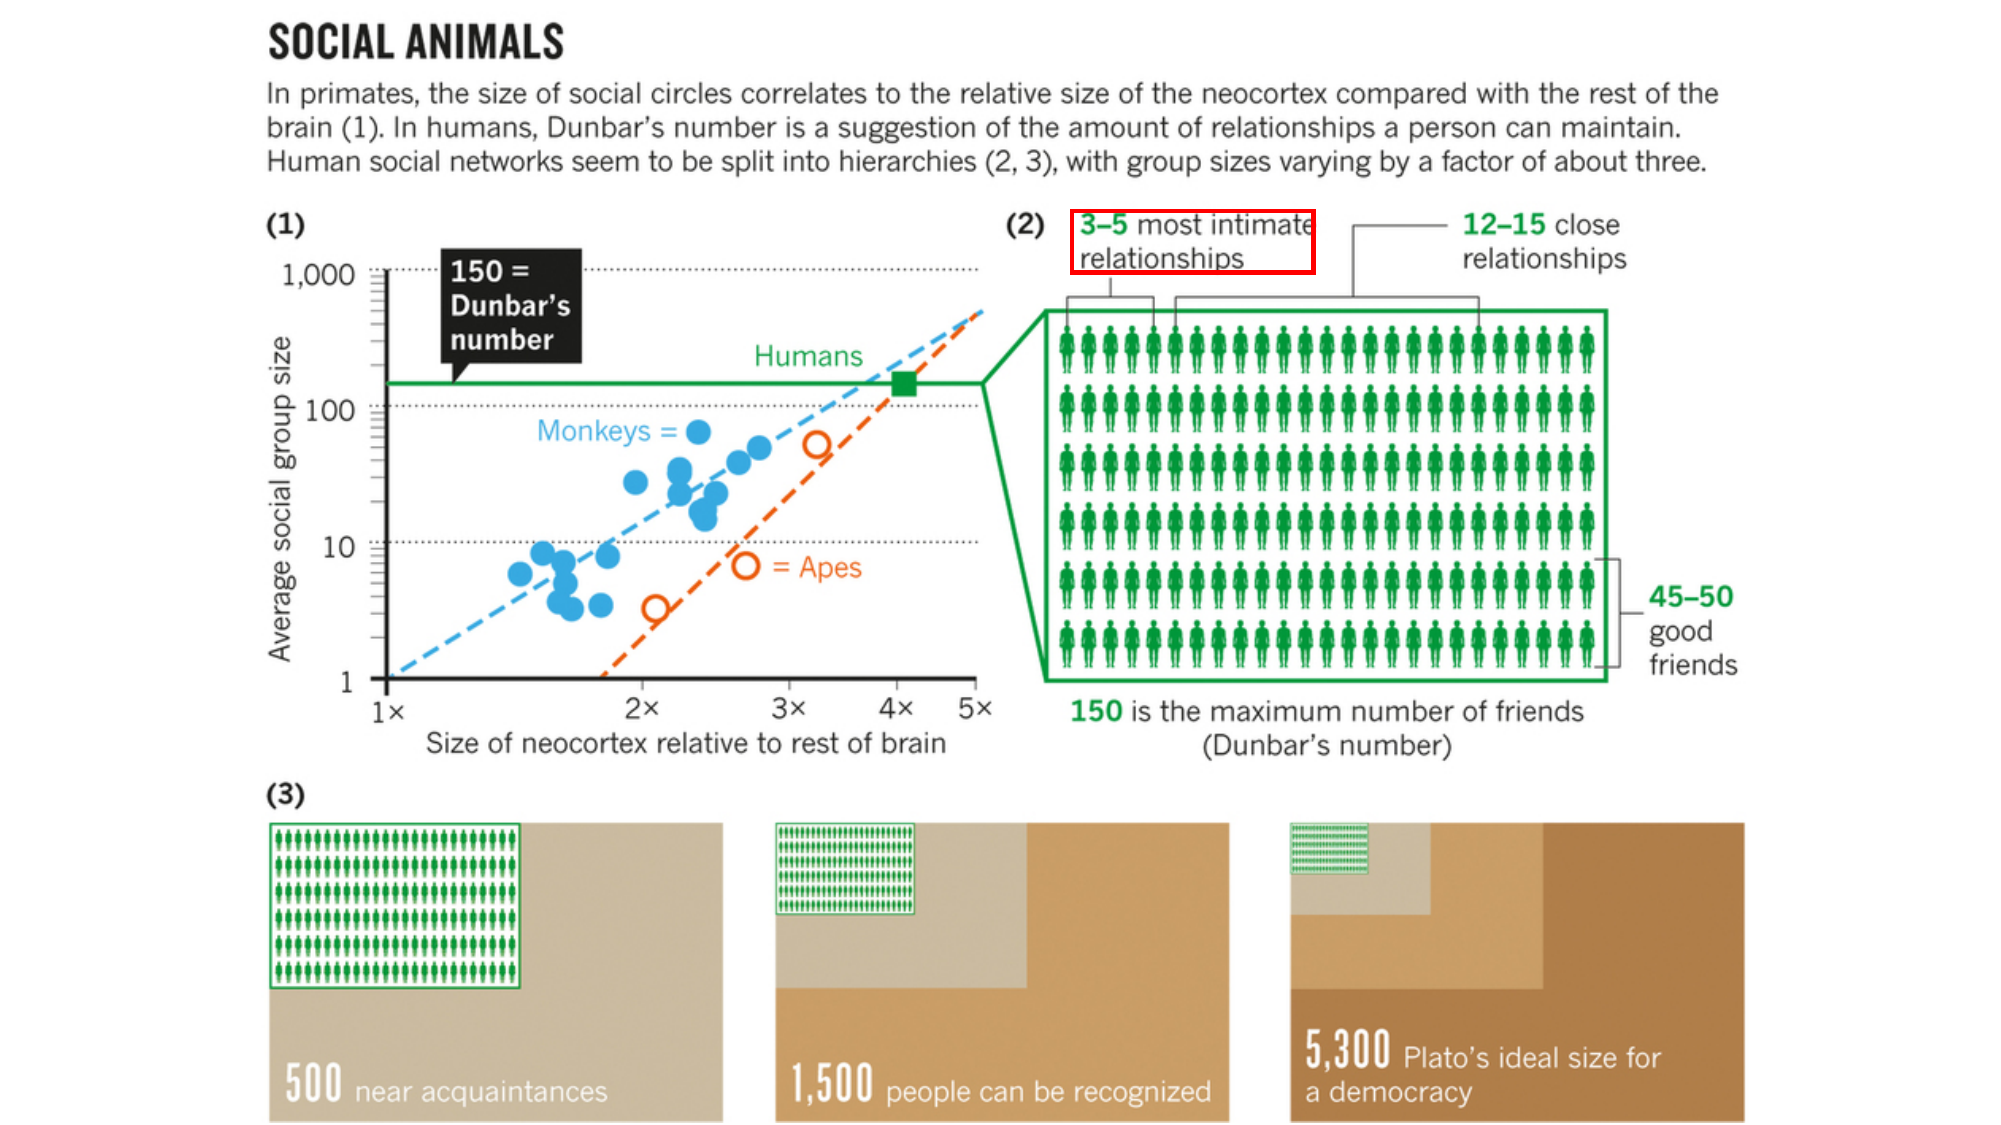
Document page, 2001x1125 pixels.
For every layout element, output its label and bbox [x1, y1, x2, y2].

picture [249, 0, 1750, 1123]
